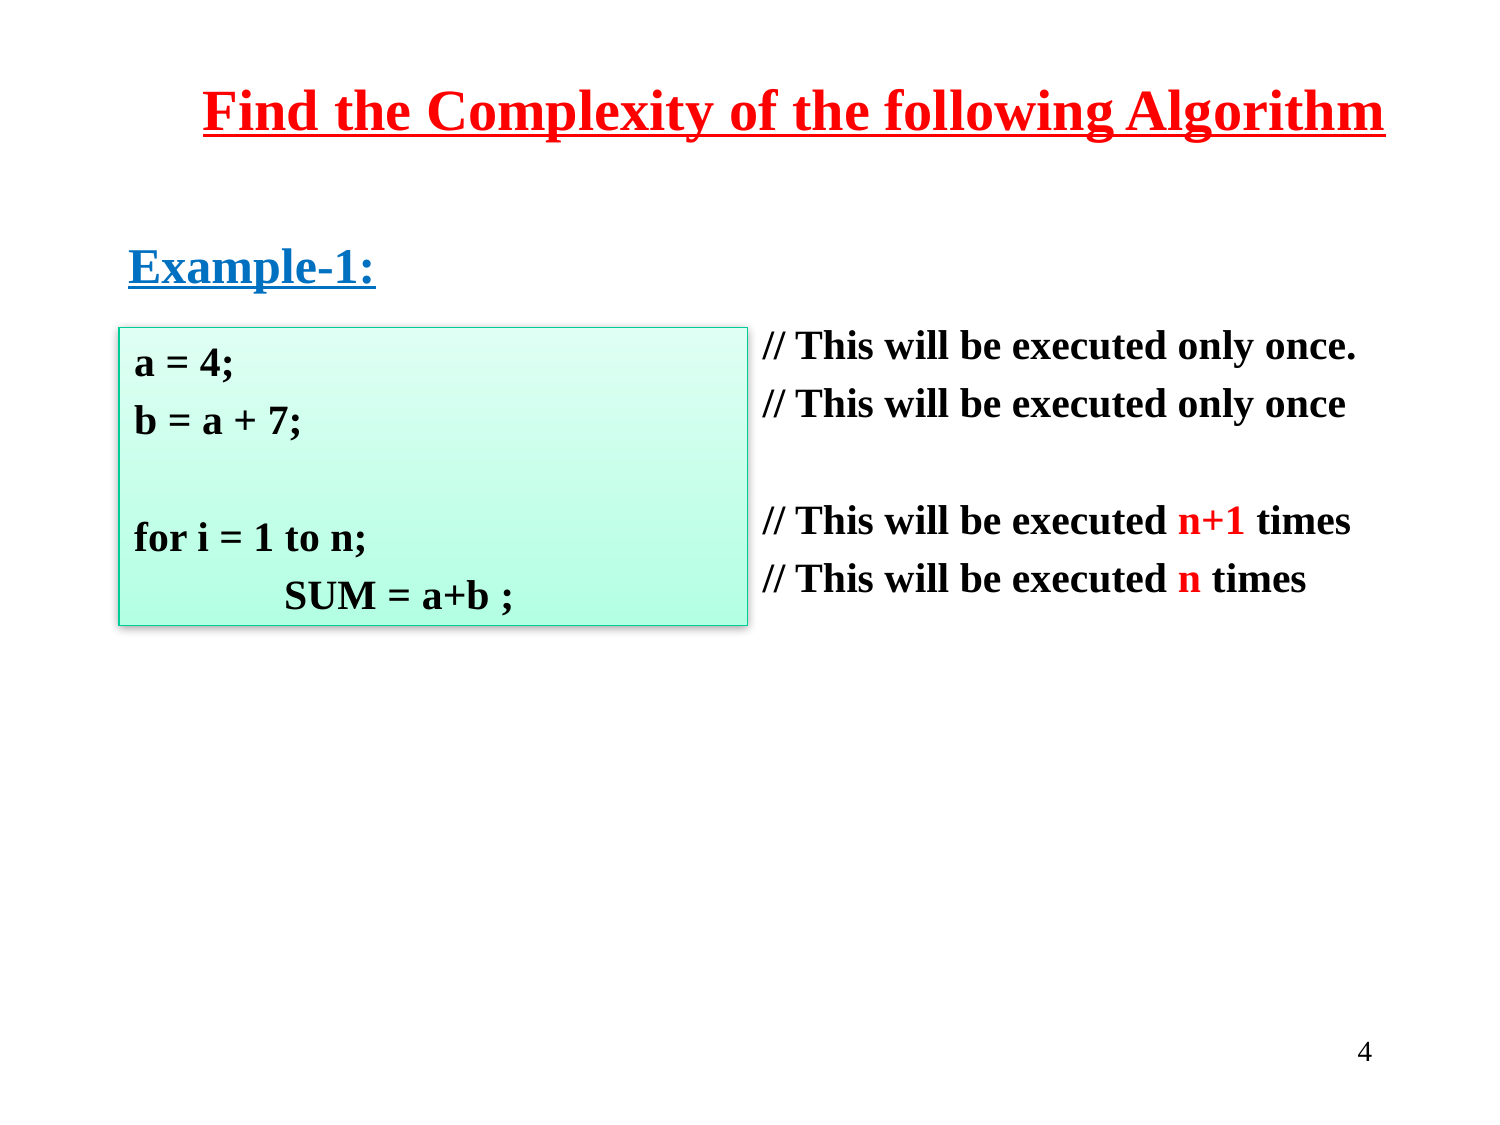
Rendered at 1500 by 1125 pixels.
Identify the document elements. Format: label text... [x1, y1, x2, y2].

text_box a = 4; b = a + 7; for i = 1 to n; SUM = a+b ; [119, 327, 747, 626]
text_box ‹#› [1074, 1024, 1388, 1100]
text_box Example-1: [113, 224, 1476, 302]
text_box // This will be executed only once. // This will be executed only once // This will be executed n+1 times // This will be executed n times [747, 310, 1449, 667]
text_box Find the Complexity of the following Algorithm [113, 49, 1476, 165]
